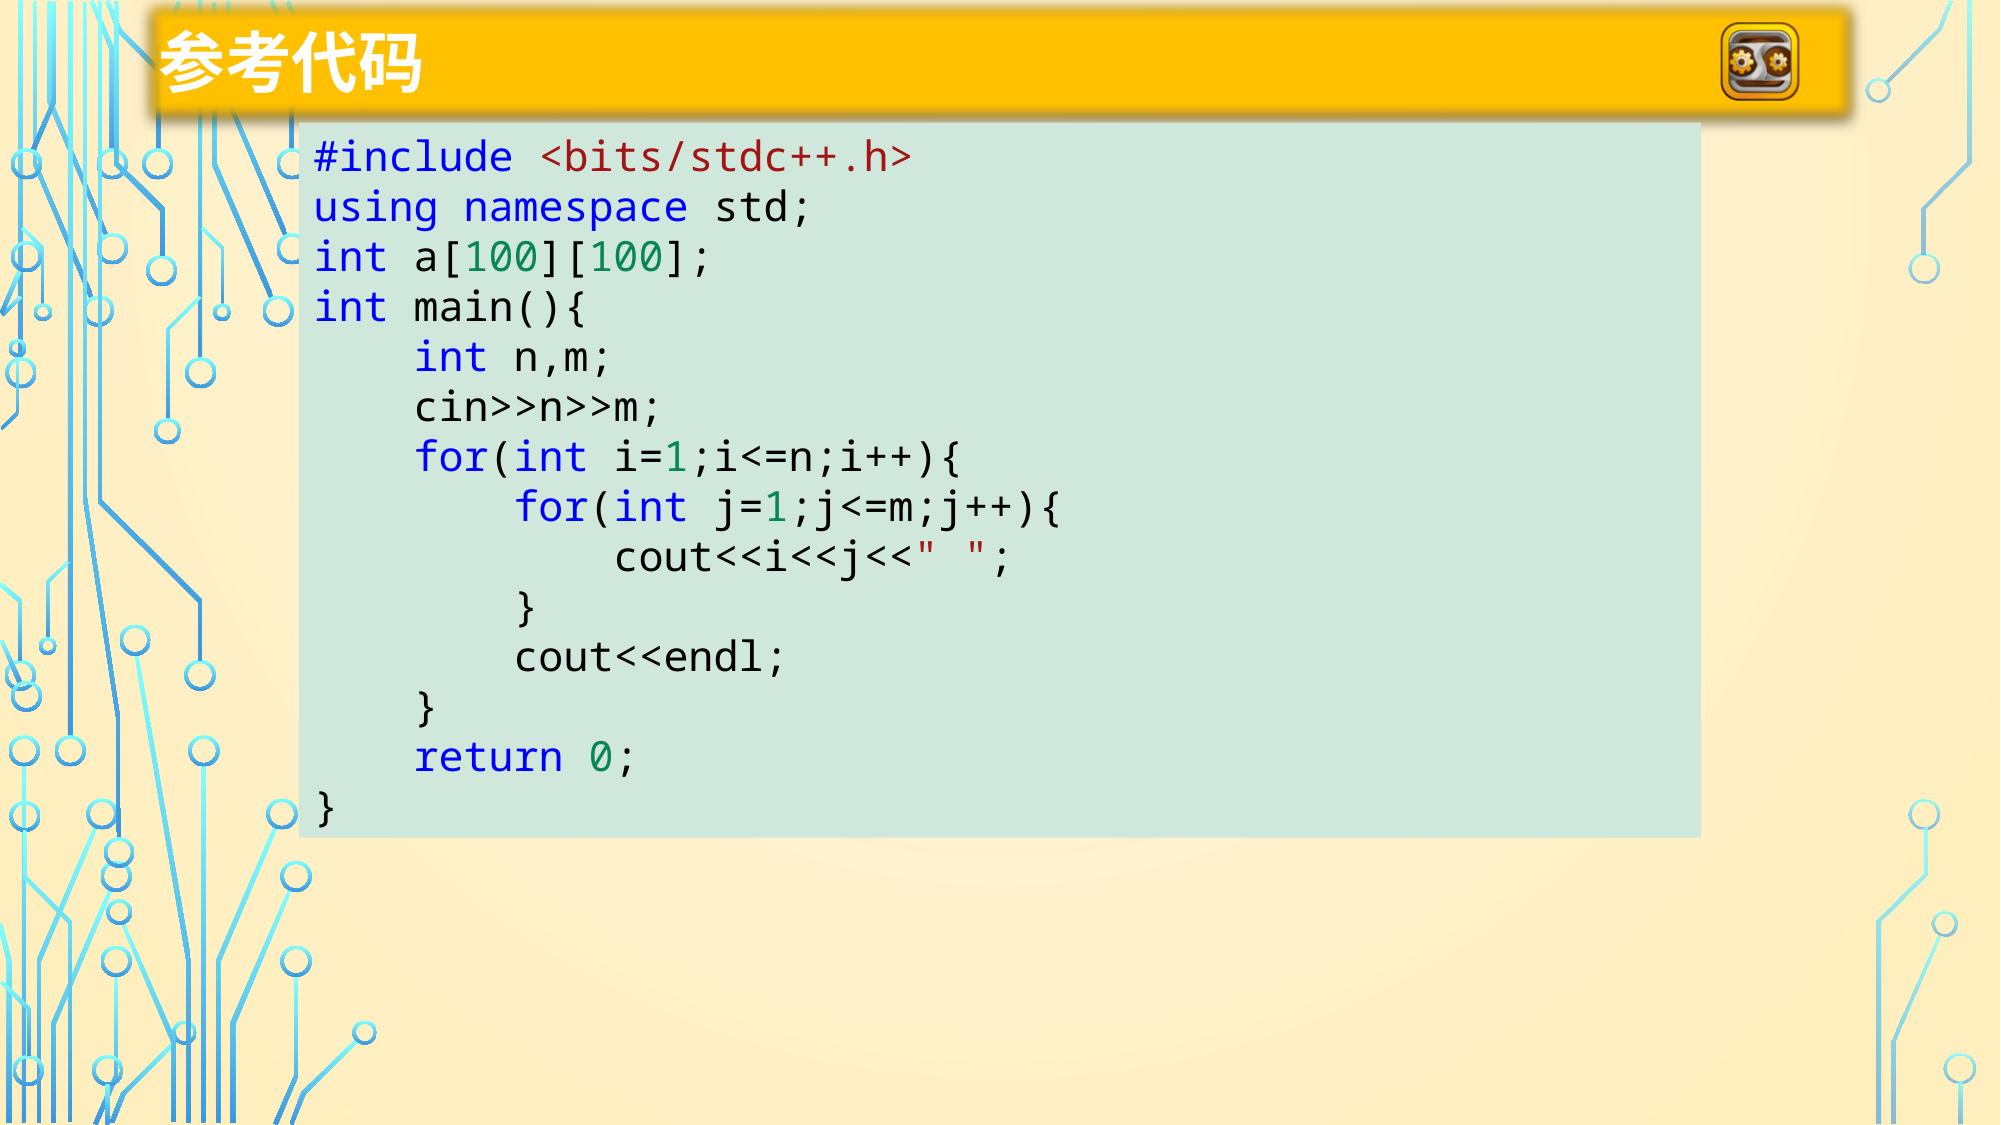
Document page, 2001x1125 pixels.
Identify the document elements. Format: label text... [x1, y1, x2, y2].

text_box #include <bits/stdc++.h> using namespace std; int a[100][100]; int main(){ int n,m; cin>>n>>m; for(int i=1;i<=n;i++){ for(int j=1;j<=m;j++){ cout<<i<<j<<" "; } cout<<endl; } return 0; } [298, 123, 1702, 838]
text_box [143, 0, 1857, 123]
